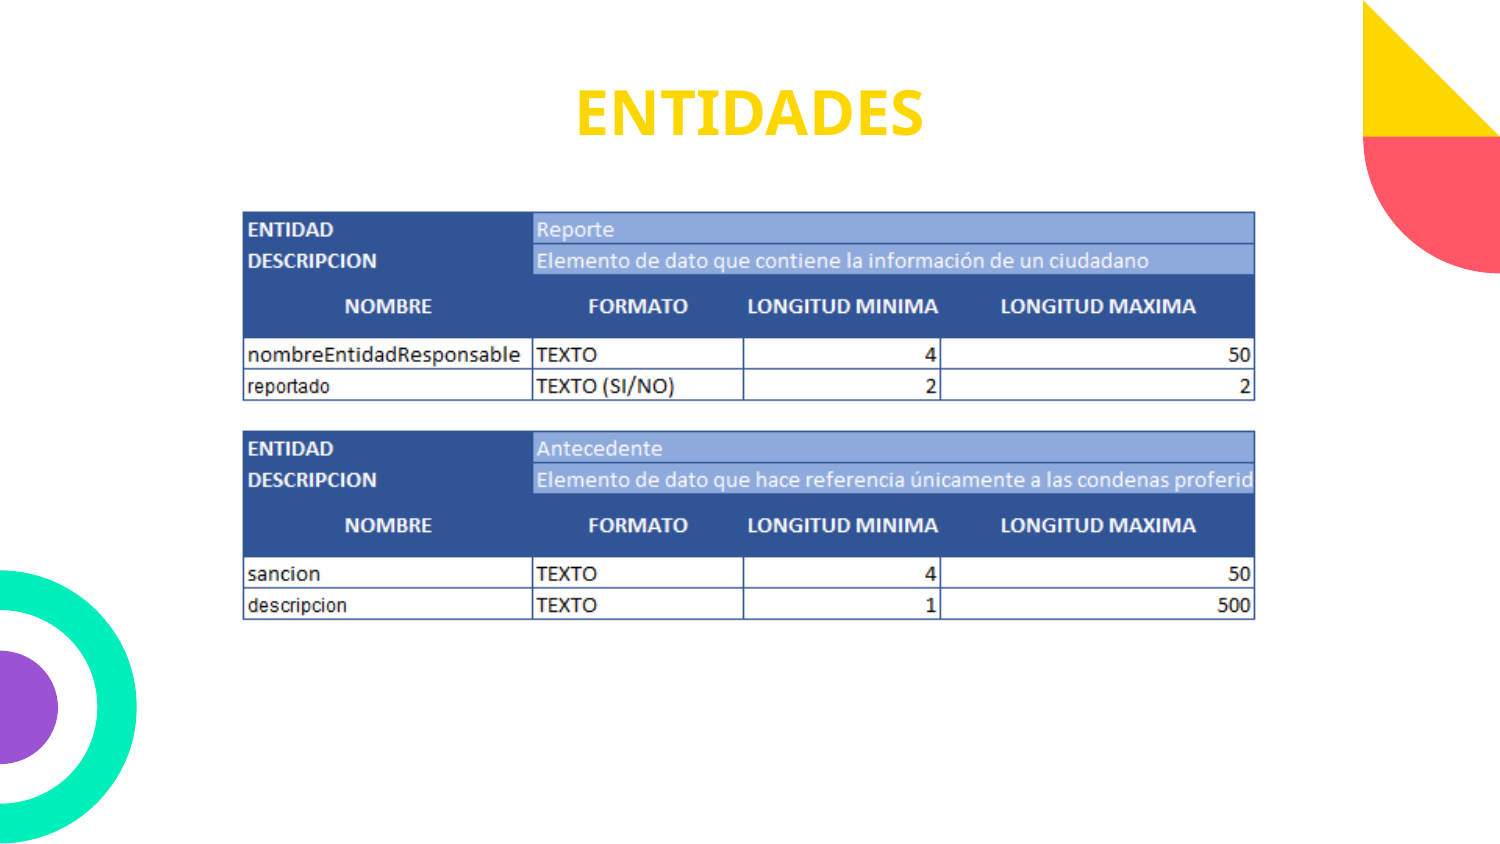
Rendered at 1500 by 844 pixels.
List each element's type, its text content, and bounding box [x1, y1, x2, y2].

title ENTIDADES [222, 58, 1278, 163]
picture [231, 204, 1269, 640]
